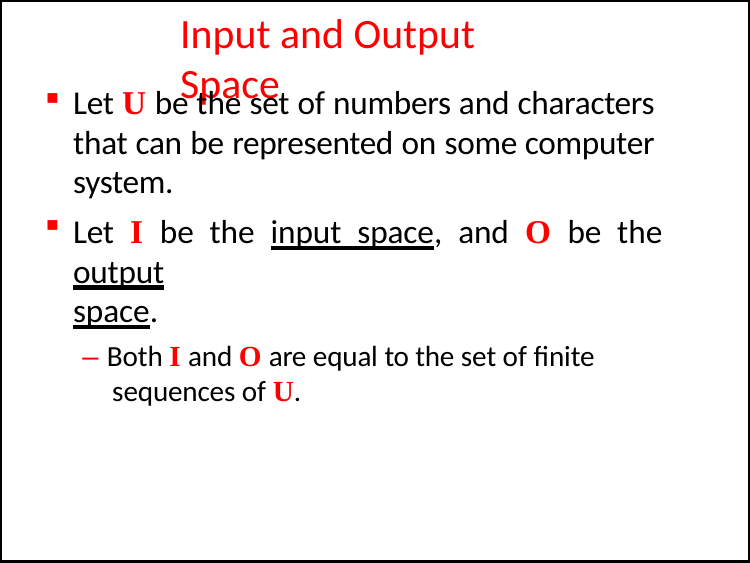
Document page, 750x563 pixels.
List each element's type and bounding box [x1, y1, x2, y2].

text_box [0, 0, 750, 563]
